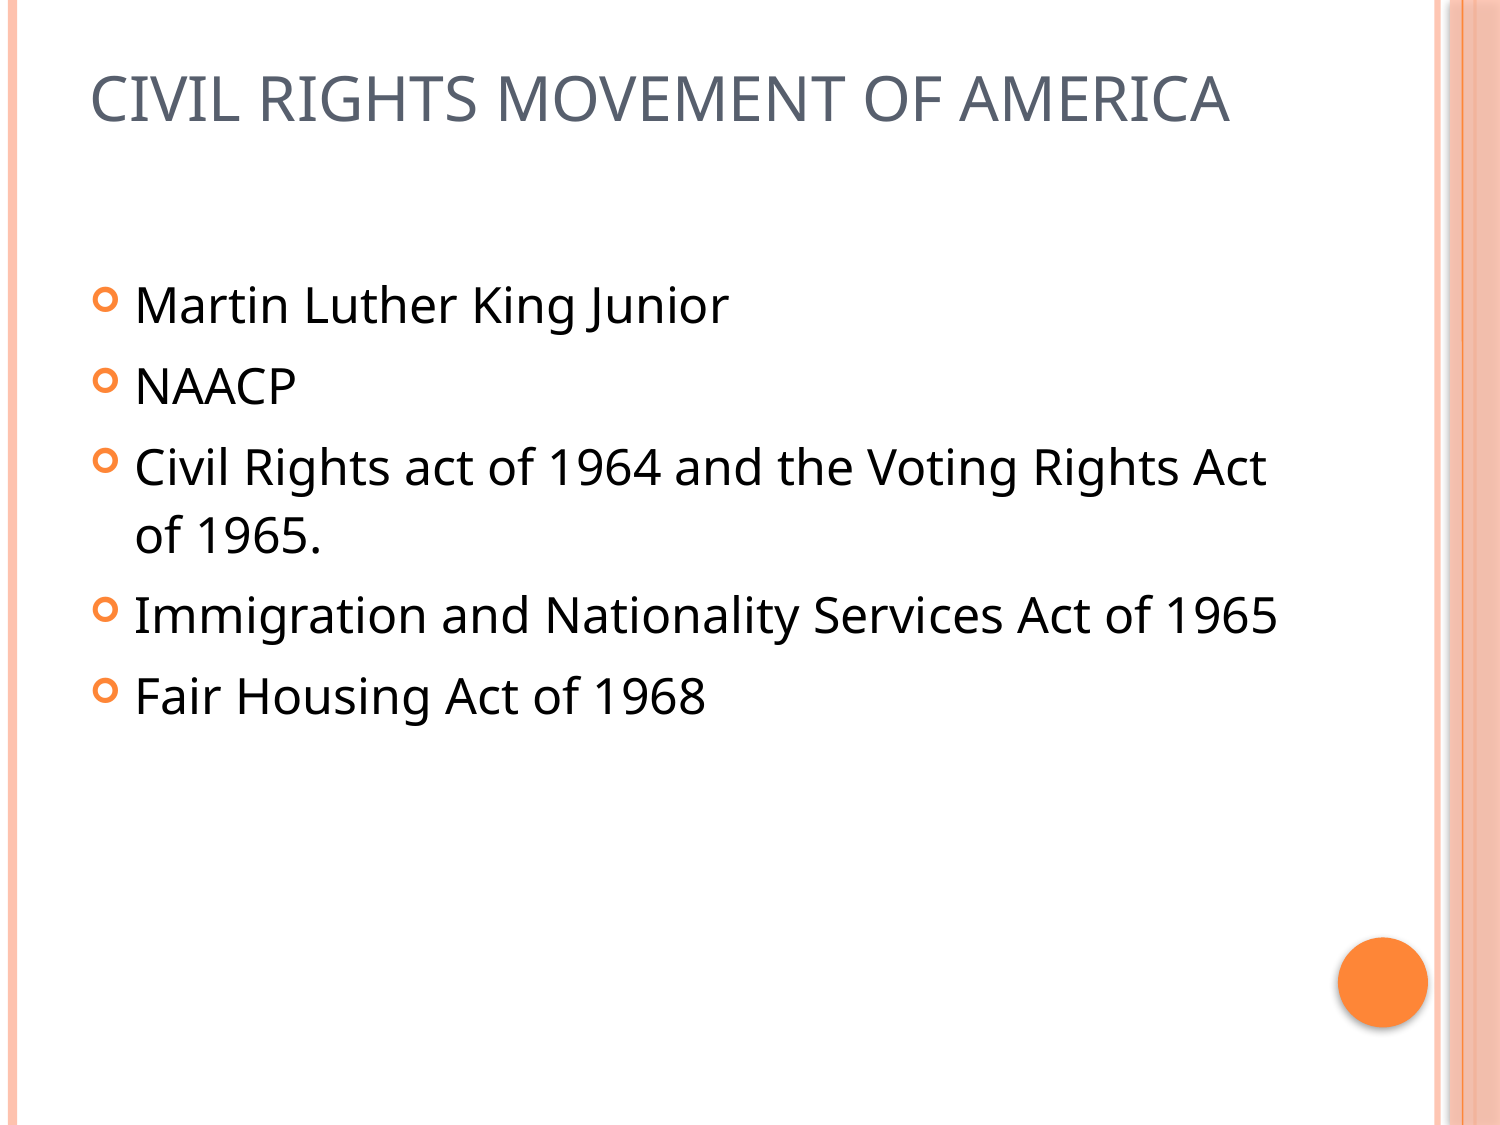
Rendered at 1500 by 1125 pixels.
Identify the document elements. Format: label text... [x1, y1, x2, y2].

list Martin Luther King Junior NAACP Civil Rights act of 1964 and the Voting Rights Act of 1965. Immigration and Nationality Services Act of 1965 Fair Housing Act of 1968 [75, 262, 1300, 1062]
title Civil Rights Movement of America [75, 45, 1300, 233]
